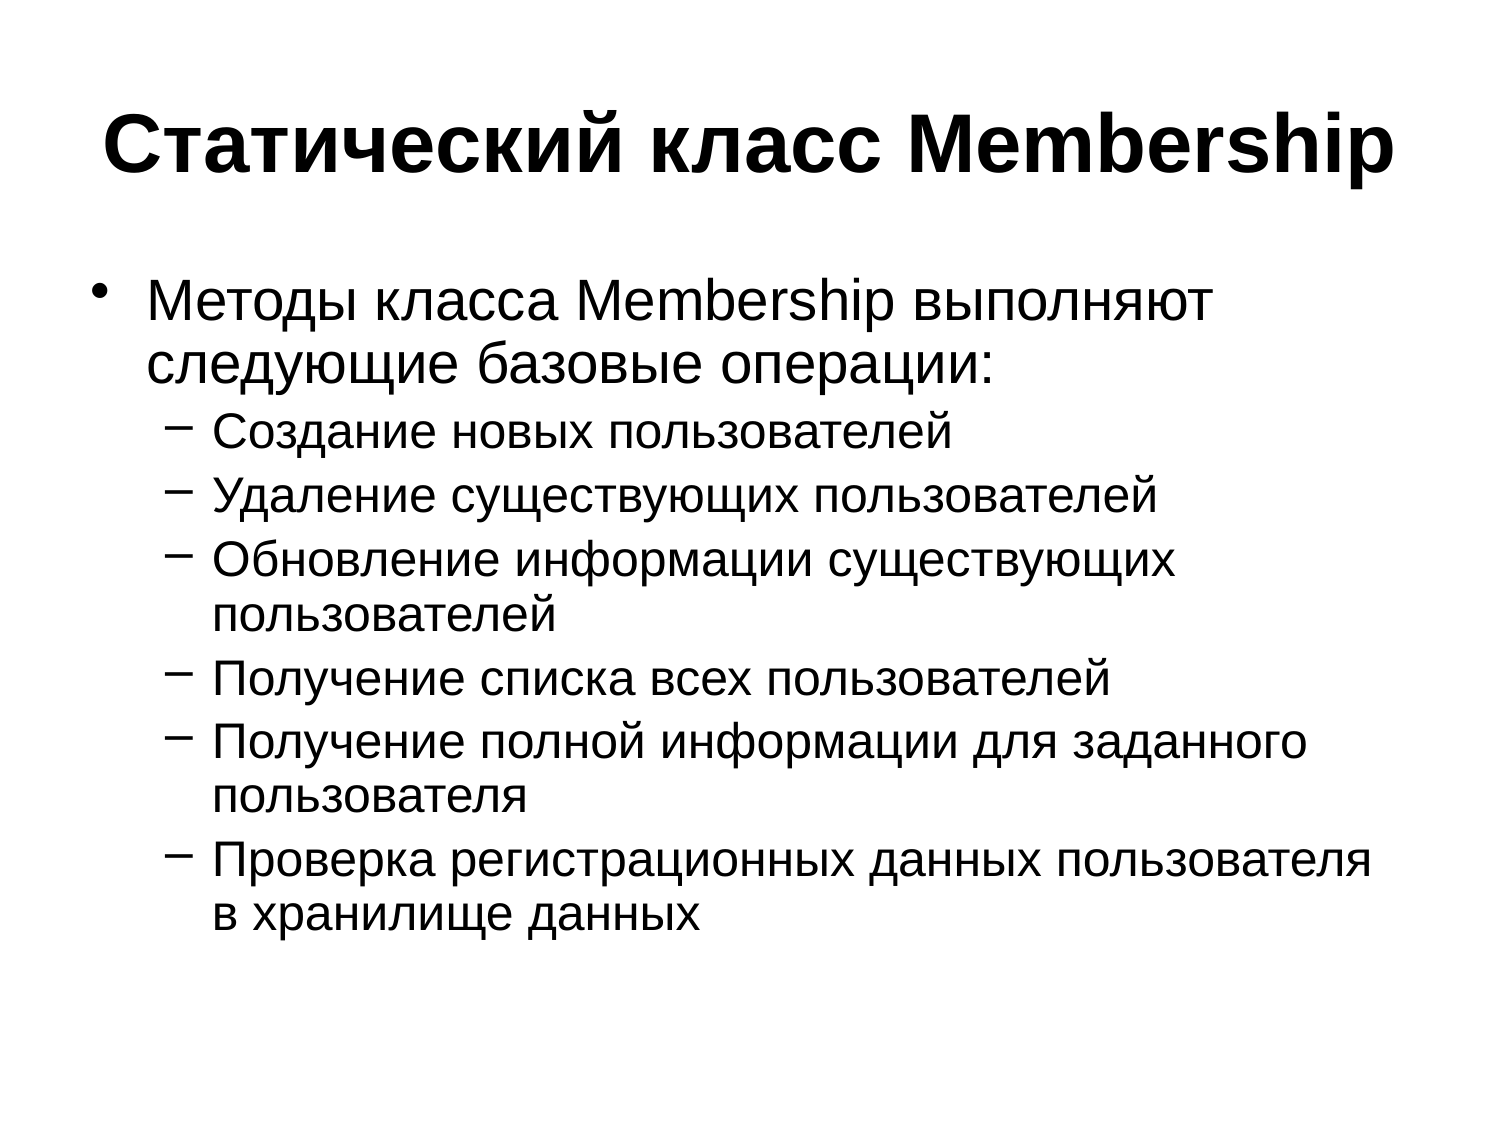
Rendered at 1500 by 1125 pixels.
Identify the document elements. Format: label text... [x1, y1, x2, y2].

list Методы класса Membership выполняют следующие базовые операции: Создание новых пользователей Удаление существующих пользователей Обновление информации существующих пользователей Получение списка всех пользователей Получение полной информации для заданного пользователя Проверка регистрационных данных пользователя в хранилище данных [74, 262, 1426, 1006]
title Статический класс Membership [74, 44, 1426, 233]
